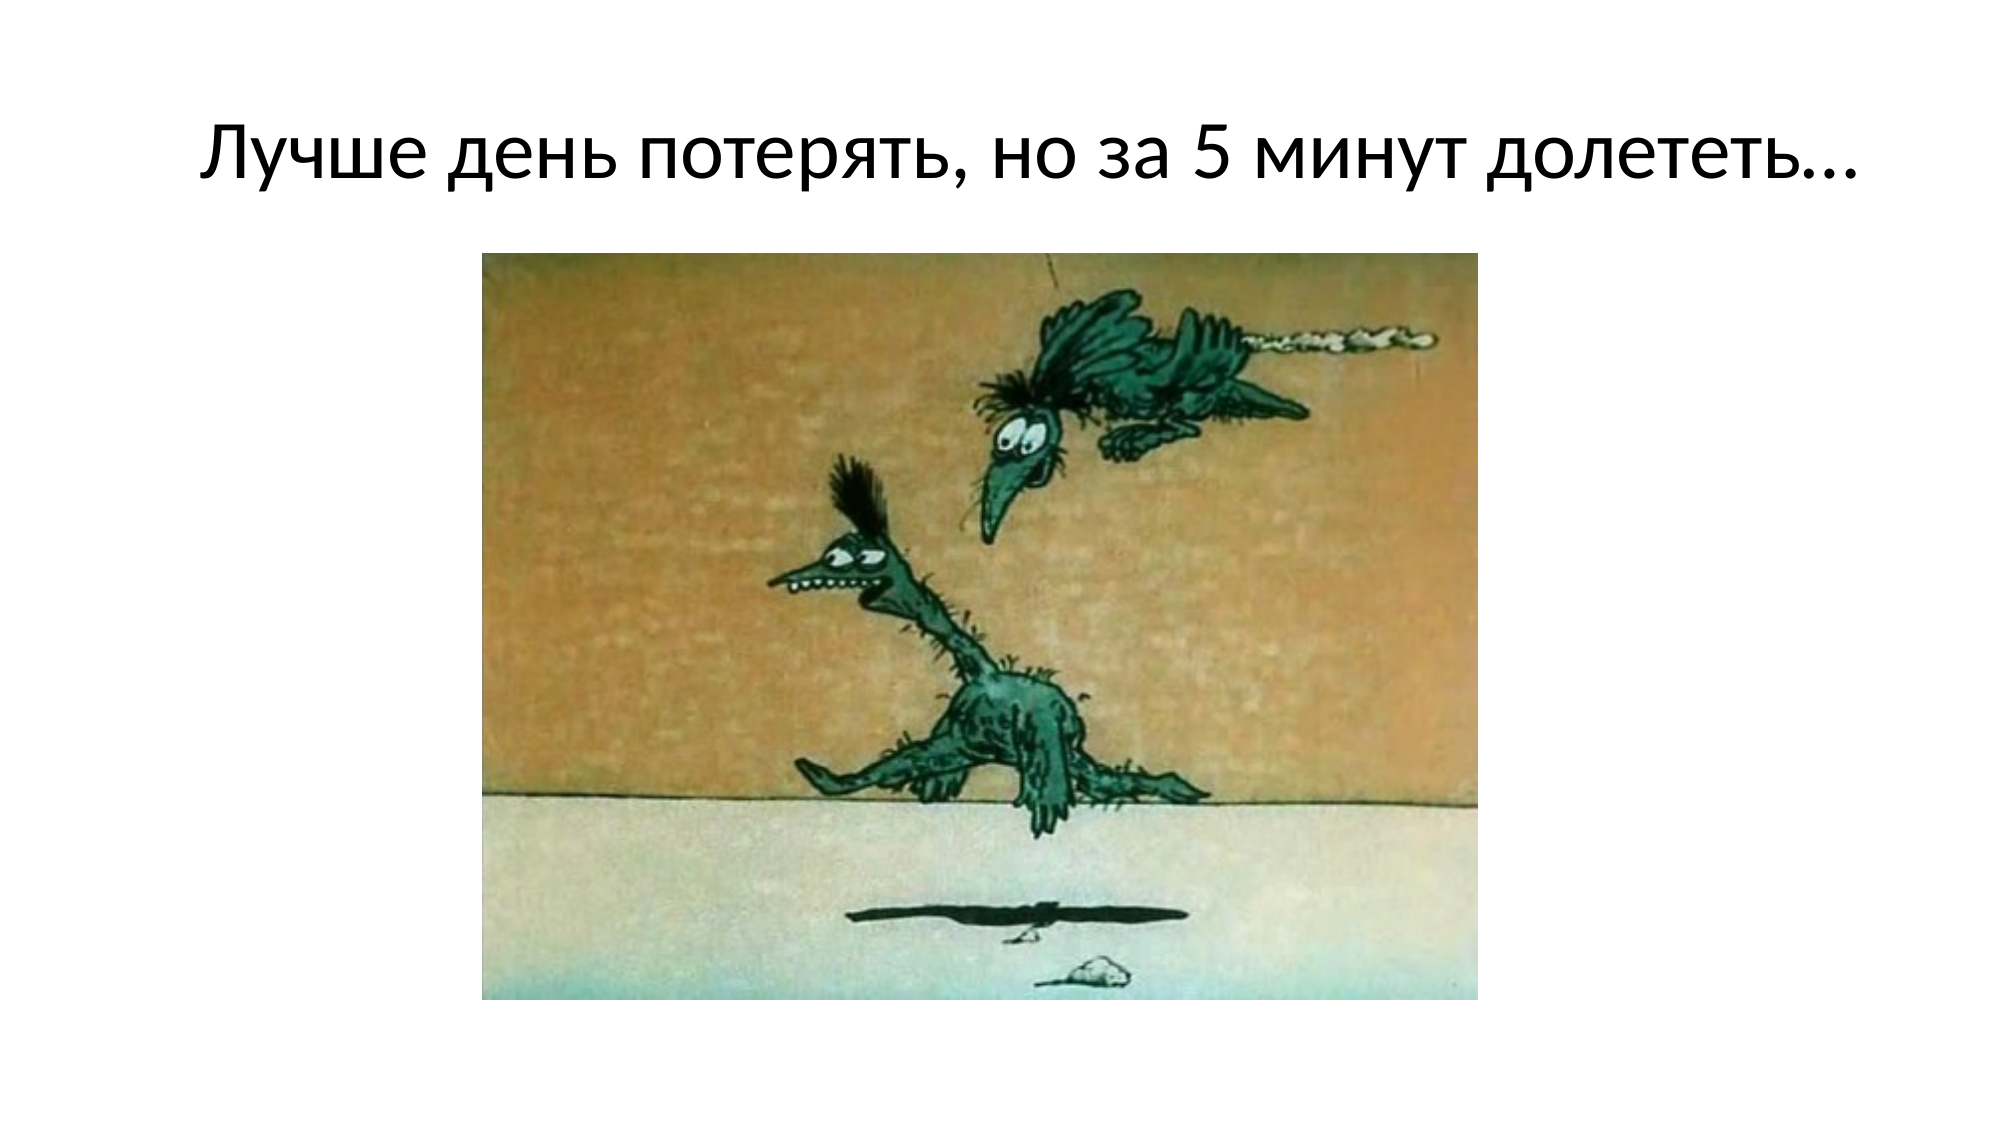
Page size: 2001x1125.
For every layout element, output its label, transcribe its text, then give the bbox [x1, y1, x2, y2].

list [482, 253, 1478, 1000]
text_box Лучше день потерять, но за 5 минут долететь… [184, 87, 1876, 203]
